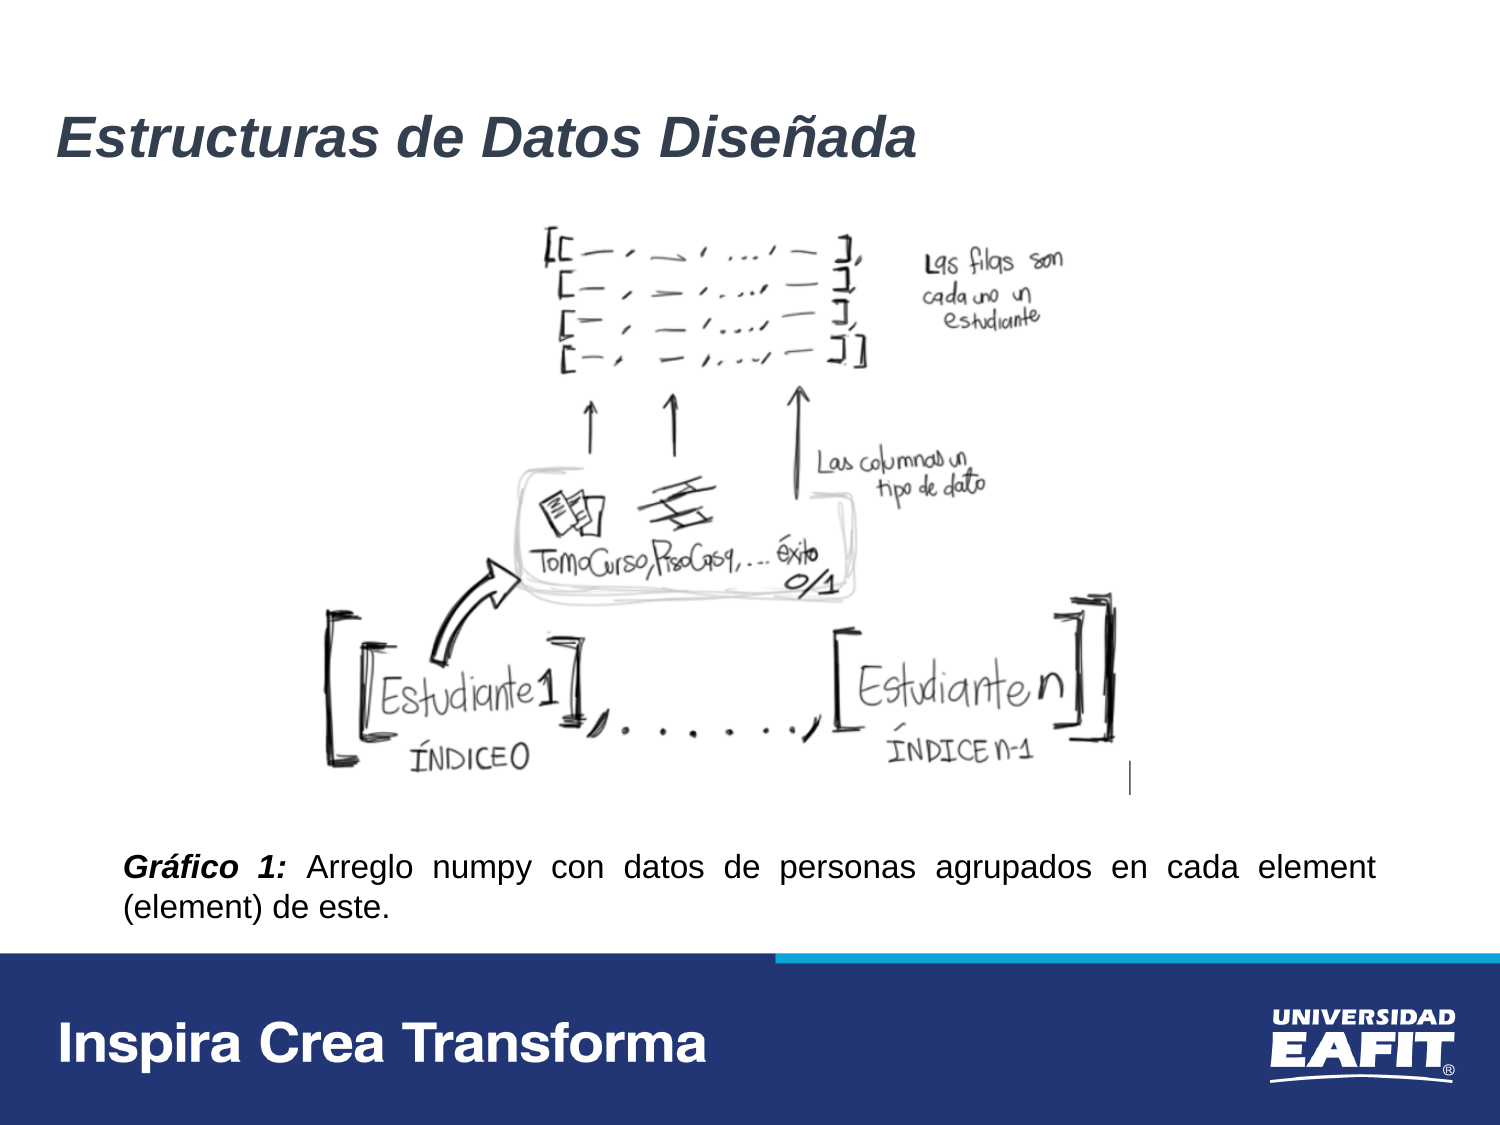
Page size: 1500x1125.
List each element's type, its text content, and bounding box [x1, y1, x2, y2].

picture [0, 0, 1500, 1125]
text_box Gráfico 1: Arreglo numpy con datos de personas agrupados en cada element (element) de este. [108, 838, 1393, 919]
text_box Estructuras de Datos Diseñada [42, 88, 1336, 189]
